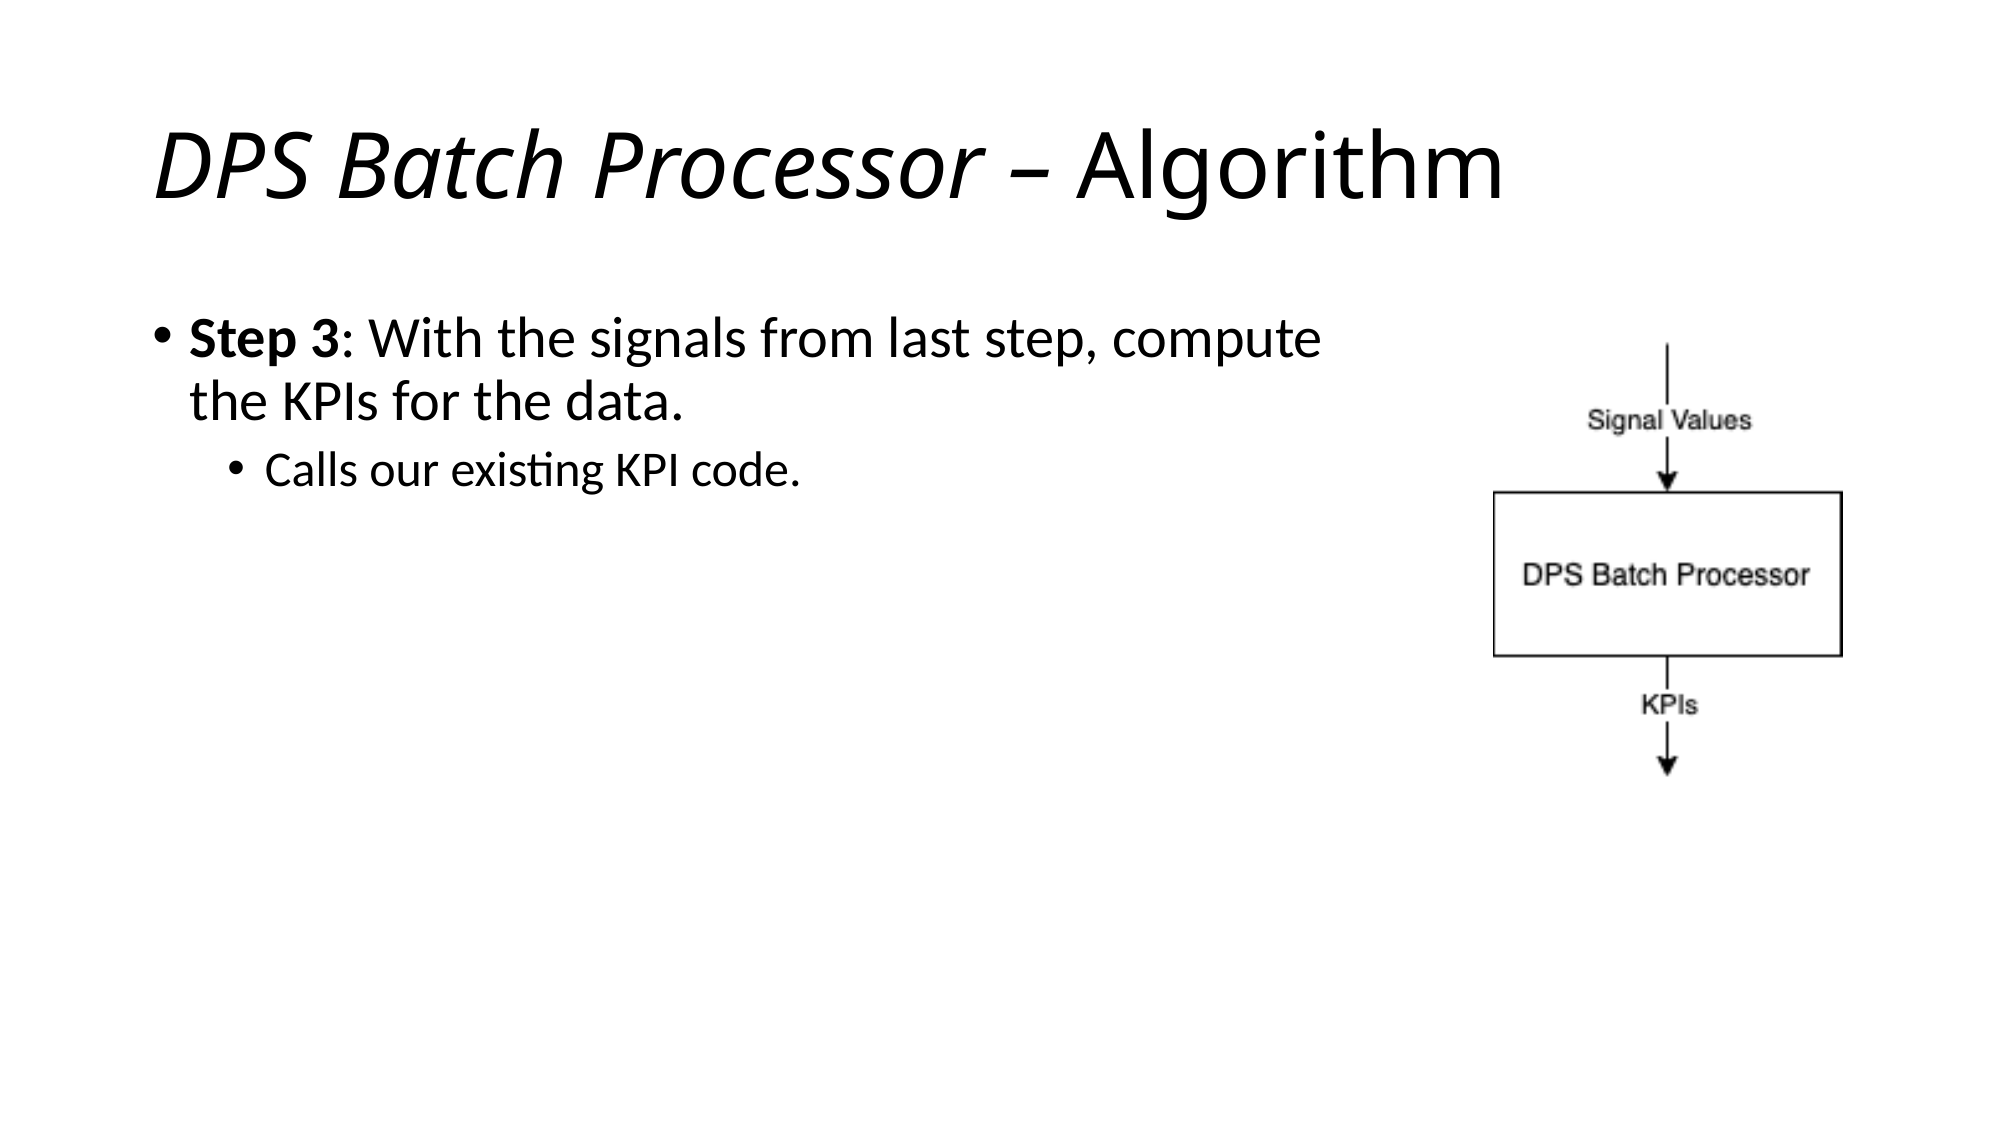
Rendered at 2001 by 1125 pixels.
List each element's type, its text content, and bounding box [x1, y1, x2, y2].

title DPS Batch Processor – Algorithm [137, 59, 1863, 278]
list Step 3: With the signals from last step, compute the KPIs for the data. Calls our existing KPI code. [137, 299, 1863, 1014]
picture [1493, 326, 1843, 799]
